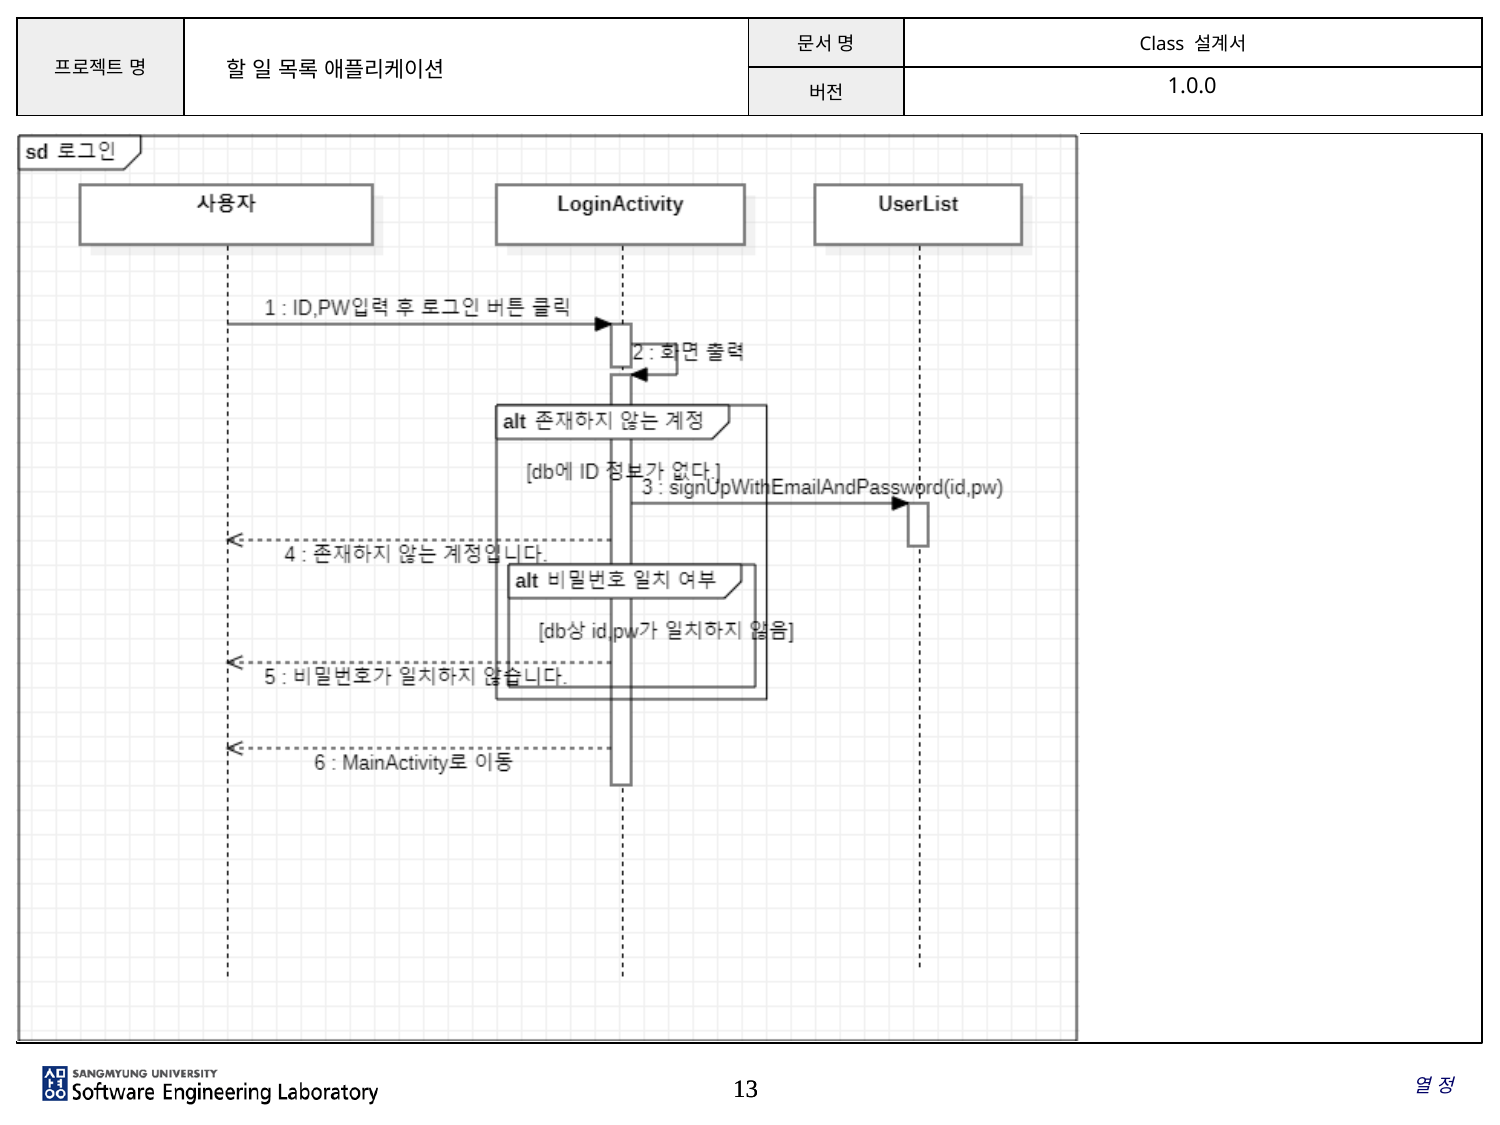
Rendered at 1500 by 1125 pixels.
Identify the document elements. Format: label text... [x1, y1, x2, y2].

picture [42, 1066, 382, 1106]
text_box 할 일 목록 애플리케이션 [211, 47, 597, 89]
picture [16, 133, 1080, 1041]
footer 열 정 [994, 1060, 1454, 1110]
text_box 1.0.0 [1152, 64, 1343, 106]
